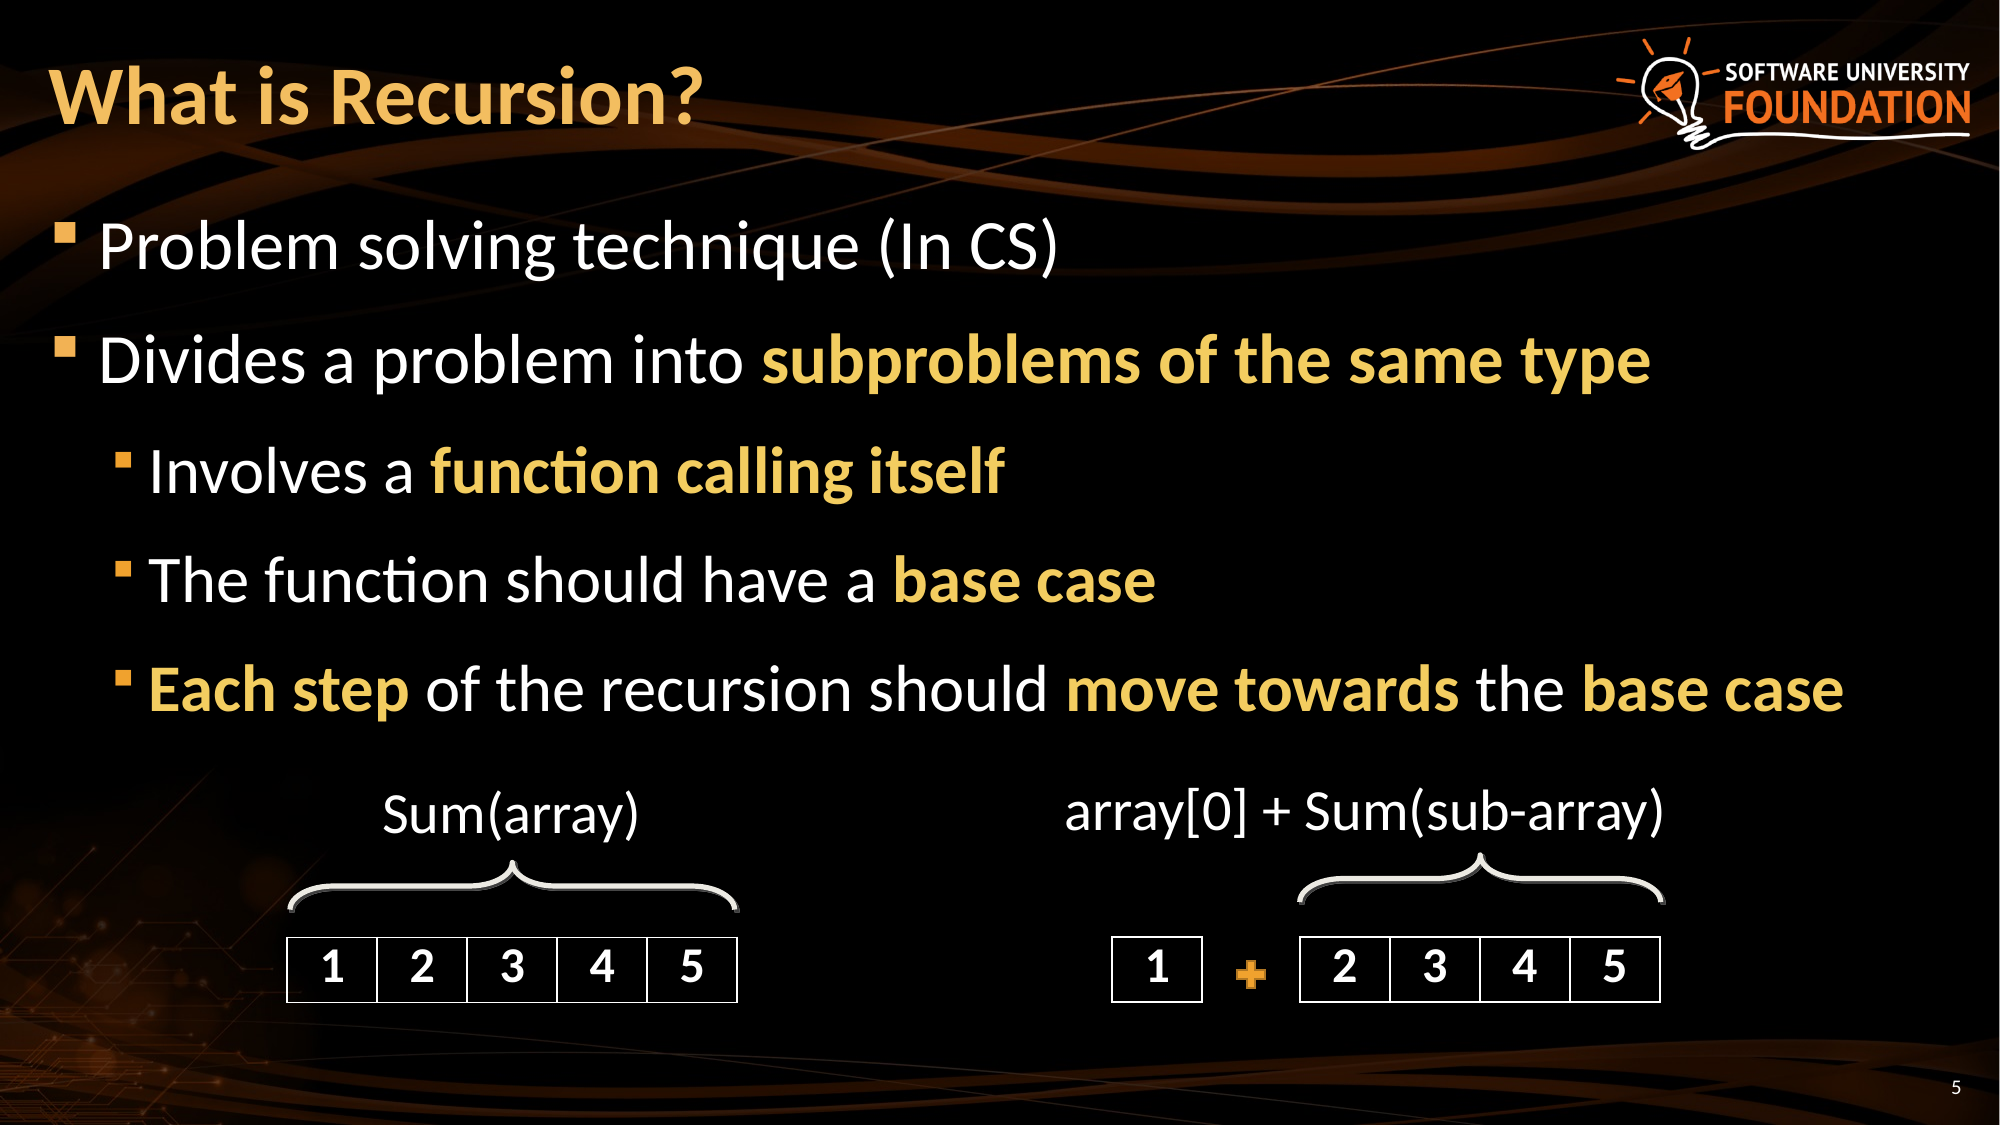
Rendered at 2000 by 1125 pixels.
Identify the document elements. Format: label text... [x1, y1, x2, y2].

table_header 5 [1571, 938, 1659, 1001]
title What is Recursion? [30, 6, 1602, 189]
table_header 2 [1301, 938, 1389, 1001]
text_box Sum(array) [367, 768, 657, 853]
text_box [289, 862, 735, 910]
table_header 3 [1391, 938, 1479, 1001]
text_box [1236, 960, 1266, 989]
picture [0, 0, 2000, 1125]
table_header 2 [378, 938, 466, 1002]
table_header 3 [468, 938, 556, 1002]
table_header 1 [288, 938, 376, 1002]
list Problem solving technique (In CS) Divides a problem into subproblems of the same type Involves a function calling itself The function should have a base case Each step of the recursion should move towards the base case [31, 188, 1968, 1103]
text_box [1299, 854, 1661, 903]
table_header 4 [1481, 938, 1569, 1001]
table_header 1 [1113, 938, 1201, 1001]
text_box array[0] + Sum(sub-array) [1049, 764, 1718, 850]
table_header 4 [558, 938, 646, 1002]
table_header 5 [648, 938, 736, 1002]
